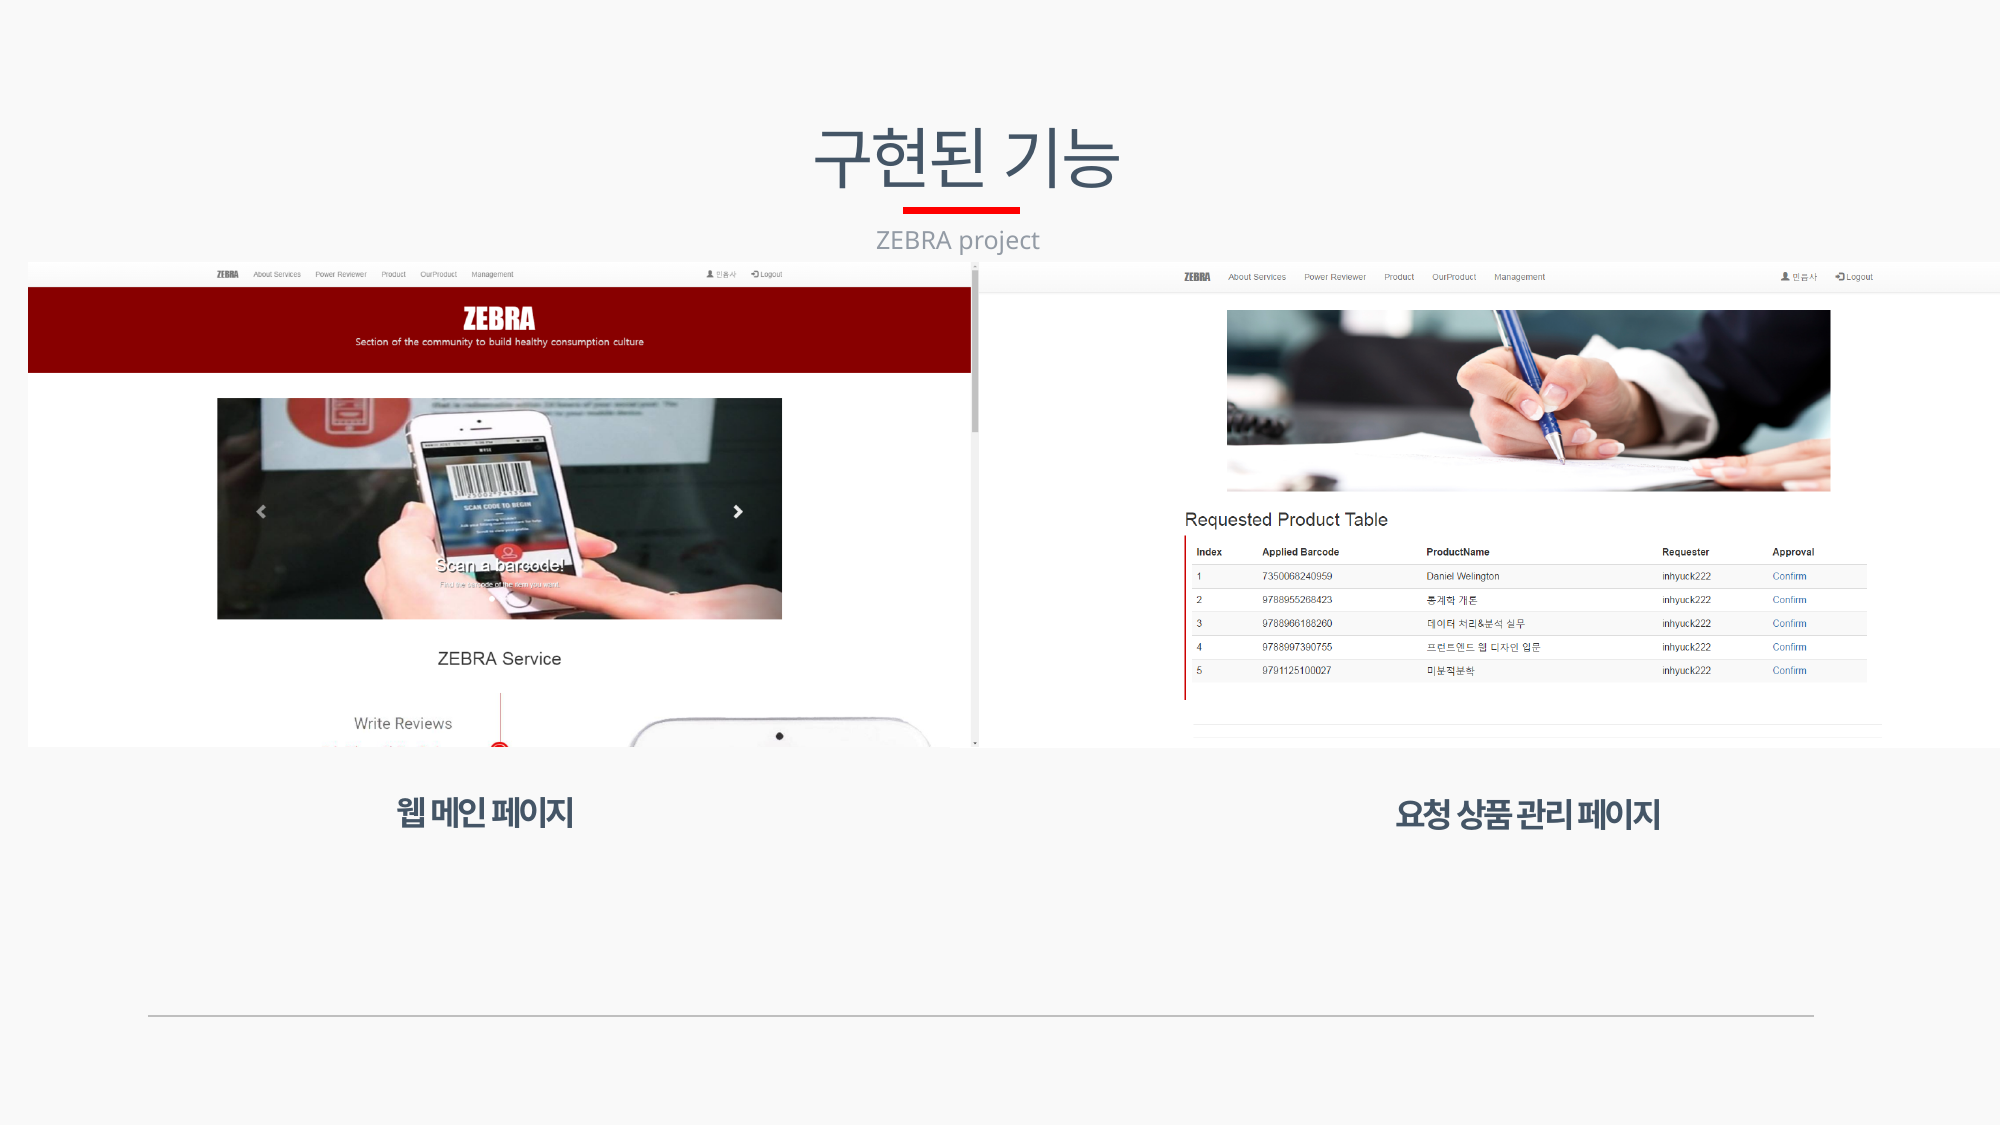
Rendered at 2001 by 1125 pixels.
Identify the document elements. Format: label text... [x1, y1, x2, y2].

picture [28, 262, 2000, 748]
text_box 구현된 기능 [552, 109, 1383, 205]
text_box 웹 메인 페이지 [317, 784, 656, 839]
text_box ZEBRA project [700, 217, 1223, 262]
text_box 요청 상품 관리 페이지 [1359, 787, 1699, 842]
